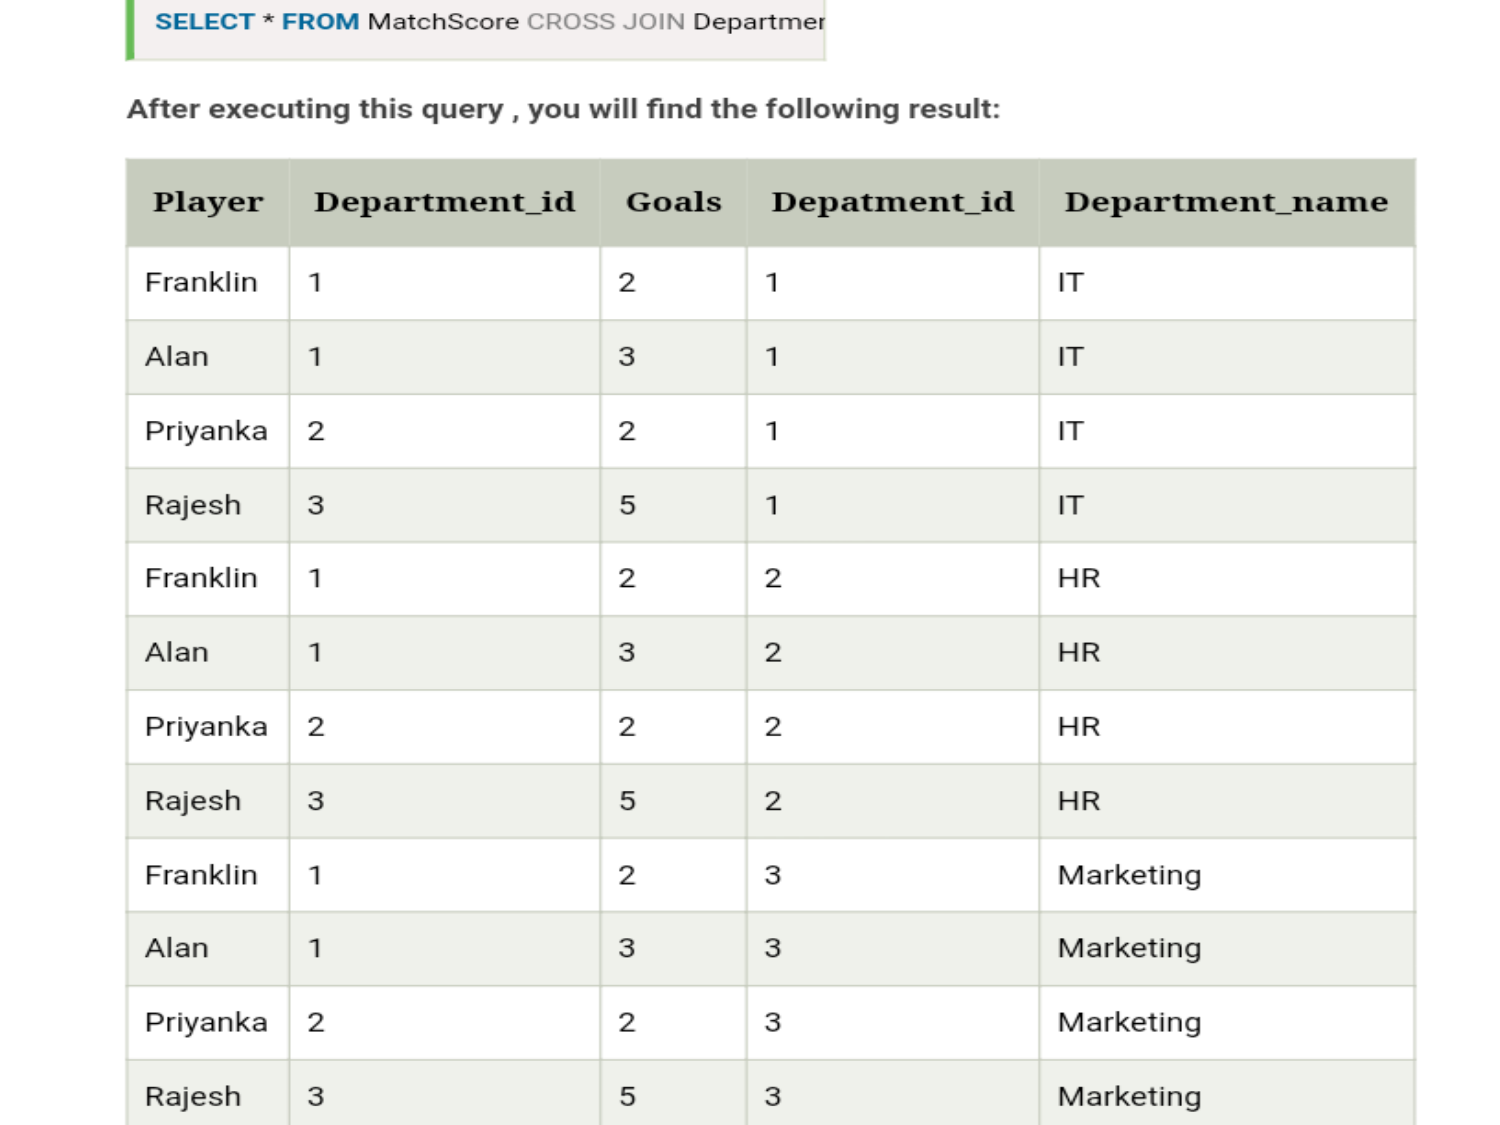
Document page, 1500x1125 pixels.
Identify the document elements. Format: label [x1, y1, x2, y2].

picture [98, 0, 1419, 1125]
